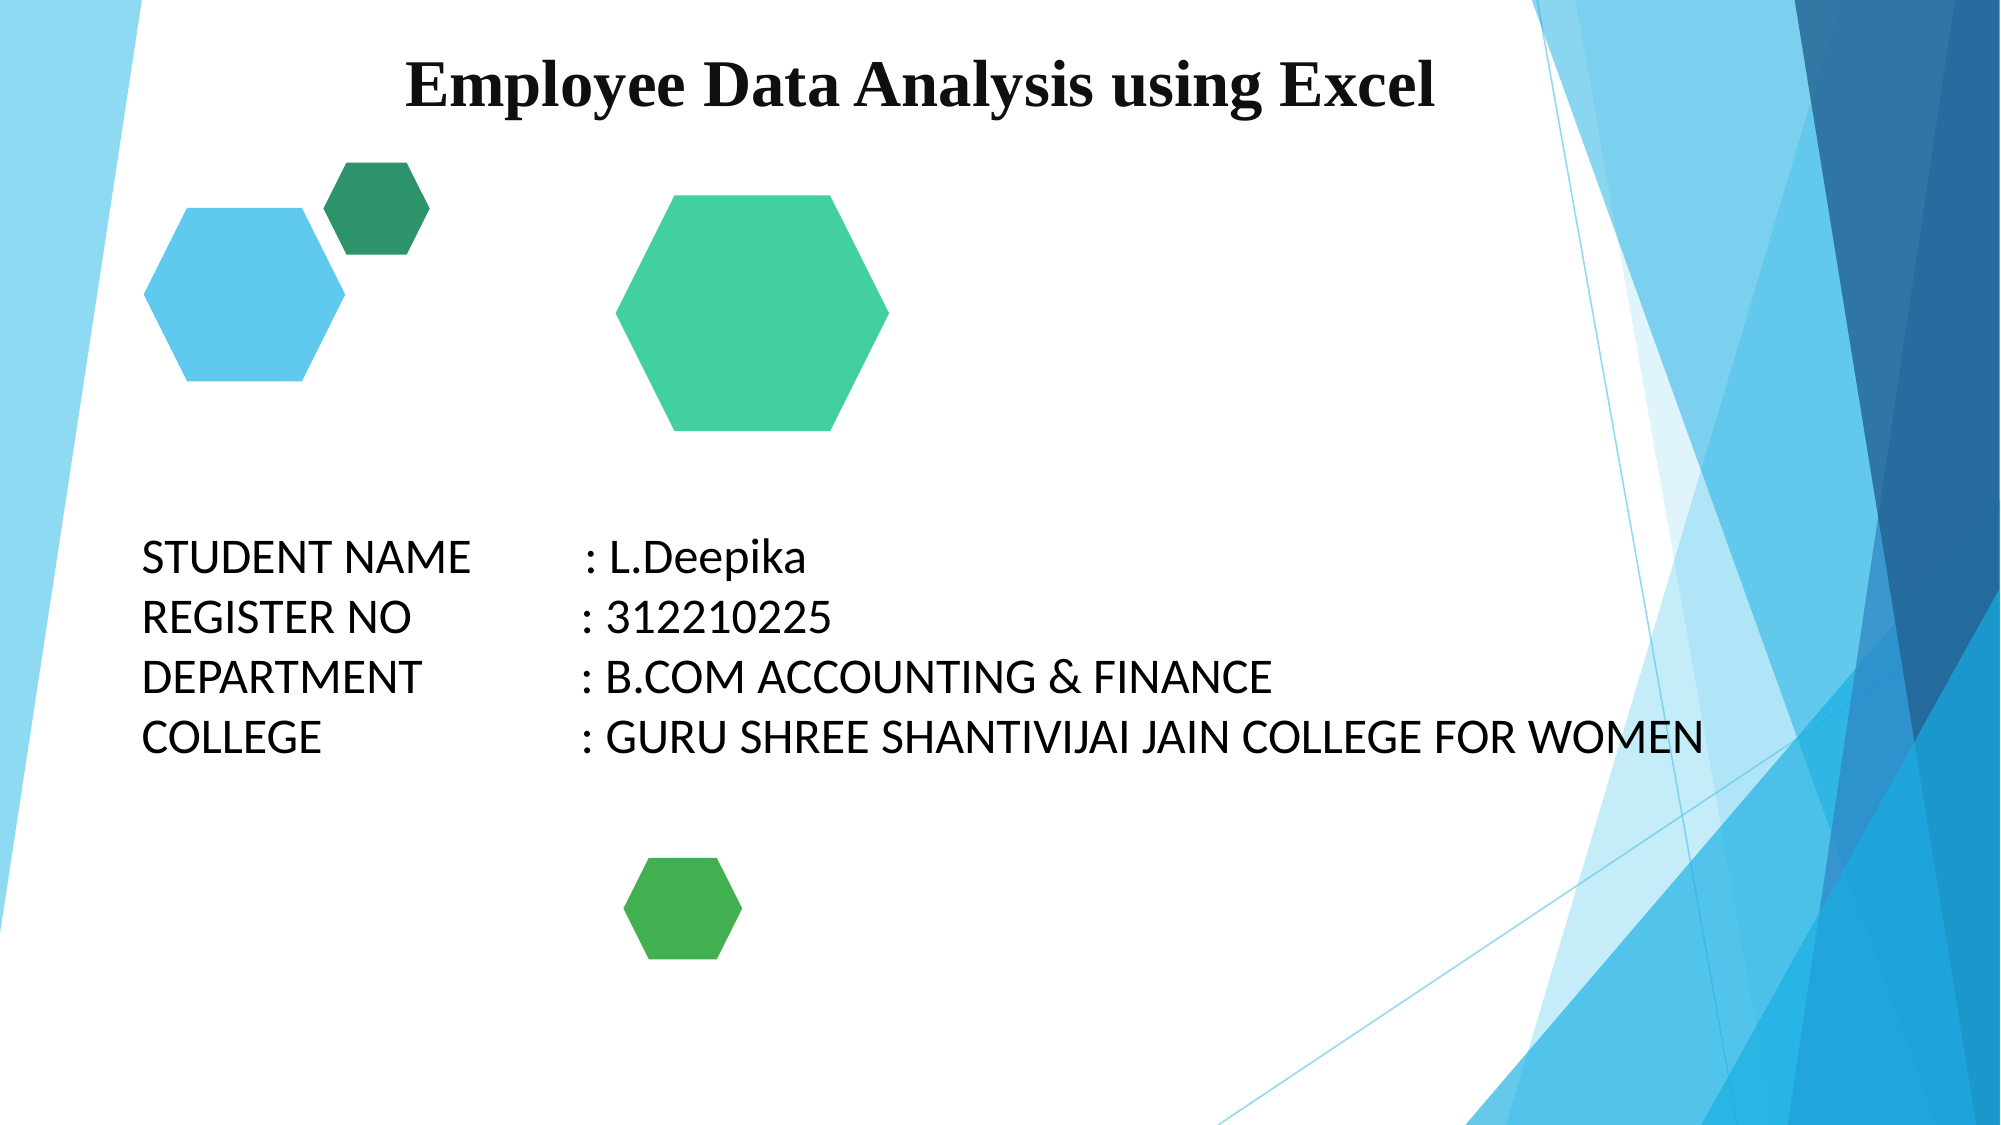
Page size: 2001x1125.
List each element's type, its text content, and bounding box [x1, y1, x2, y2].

text_box [623, 857, 743, 960]
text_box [143, 162, 430, 382]
subtitle STUDENT NAME : L.Deepika REGISTER NO : 312210225 DEPARTMENT : B.COM ACCOUNTING & FINANCE COLLEGE : GURU SHREE SHANTIVIJAI JAIN COLLEGE FOR WOMEN [126, 515, 2000, 863]
title Employee Data Analysis using Excel [246, 0, 1453, 128]
text_box [615, 195, 890, 432]
